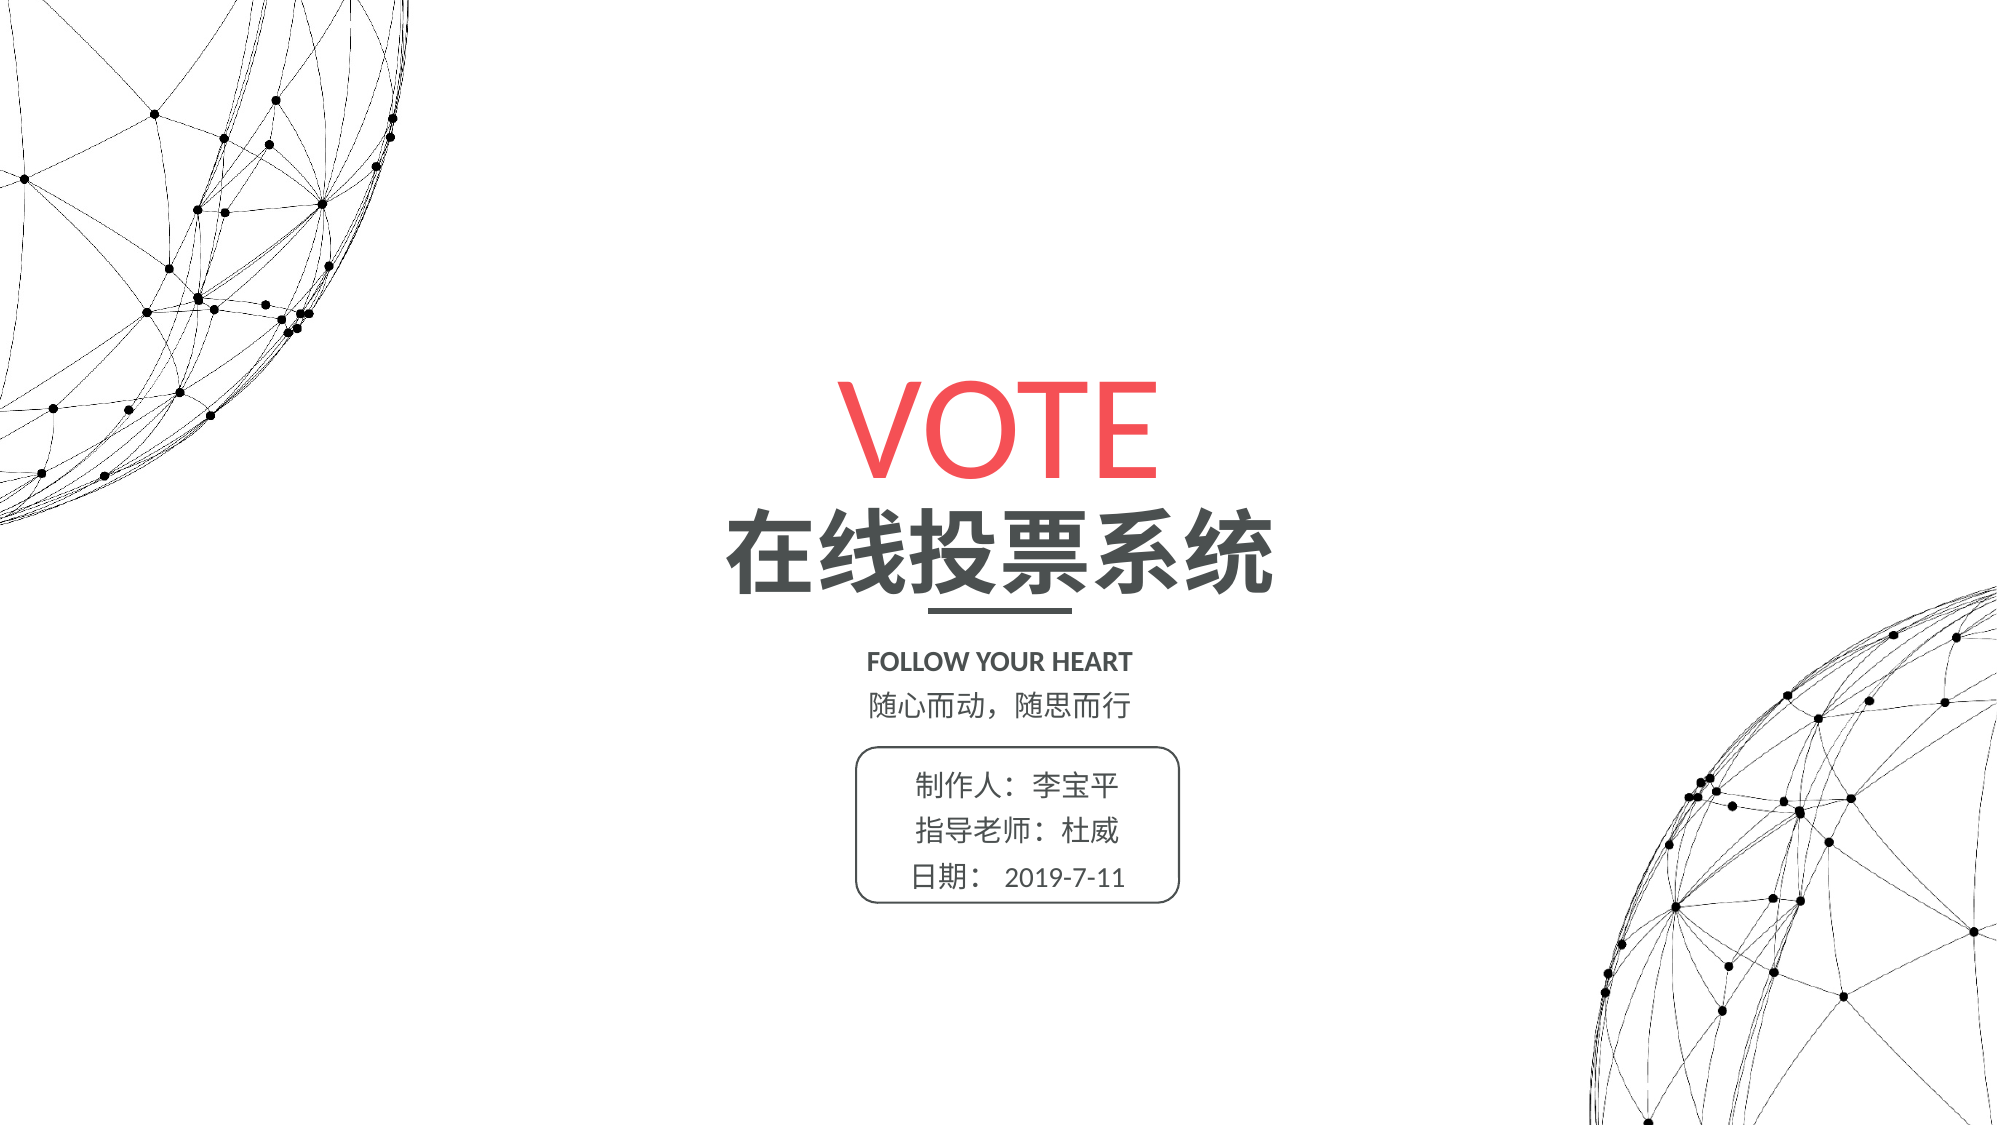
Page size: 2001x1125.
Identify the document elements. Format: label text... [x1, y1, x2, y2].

text_box 在线投票系统 [709, 454, 1291, 612]
text_box FOLLOW YOUR HEART 随心而动，随思而行 [514, 624, 1486, 730]
picture [0, 0, 1244, 598]
text_box VOTE [822, 267, 1178, 454]
picture [755, 514, 1996, 1125]
text_box 制作人：李宝平 指导老师：杜威 日期：2019-7-11 [855, 746, 1181, 904]
